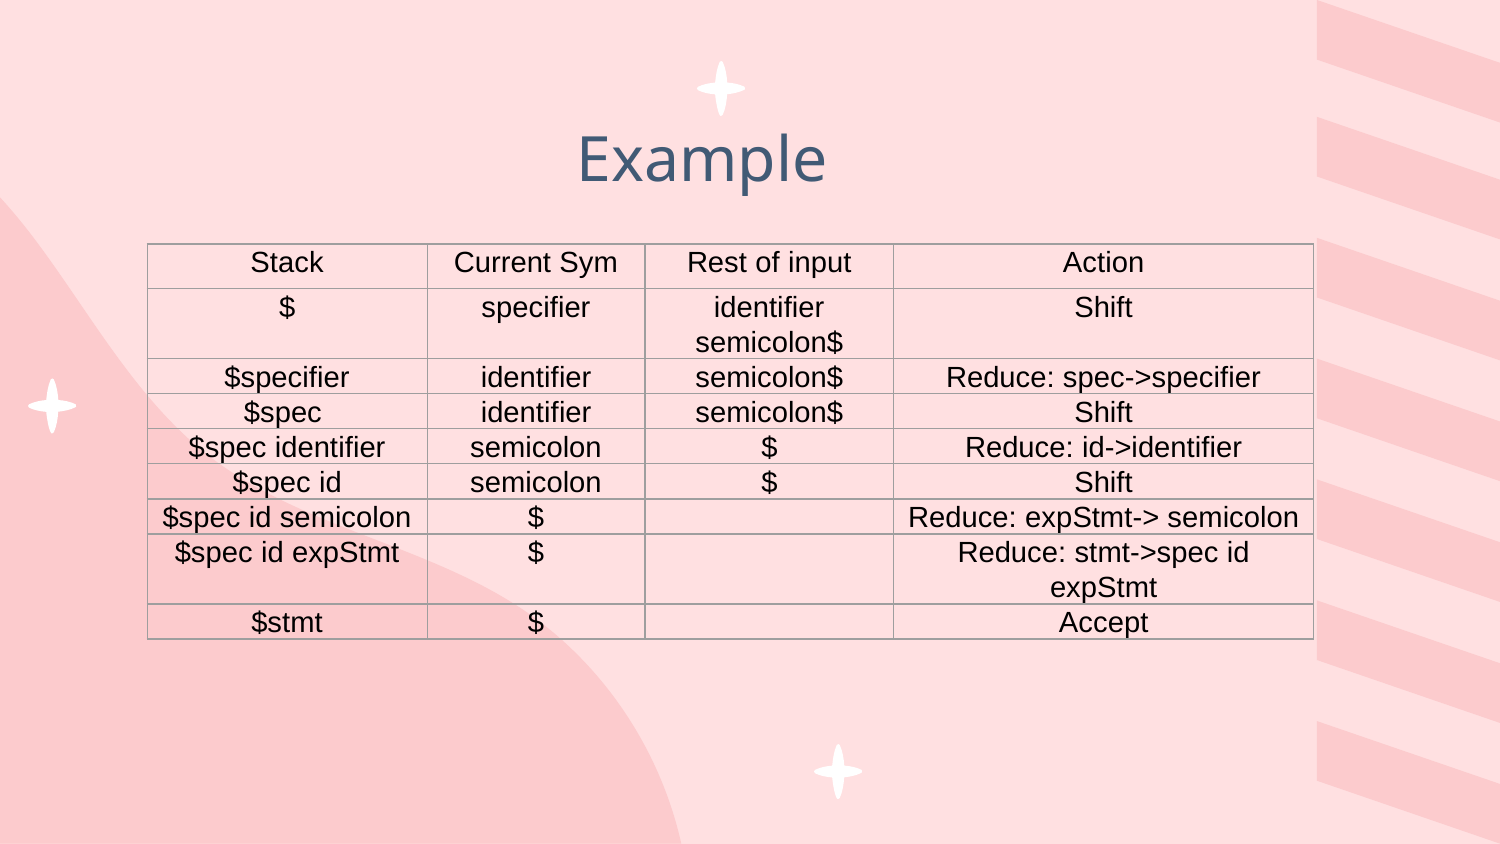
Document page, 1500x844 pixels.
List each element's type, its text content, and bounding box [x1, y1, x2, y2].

table_cell identifier [428, 394, 644, 428]
table_cell semicolon$ [646, 394, 893, 428]
table_cell Shift [894, 464, 1313, 498]
table_cell $spec [148, 394, 427, 428]
table_cell $stmt [148, 605, 427, 638]
table_cell Accept [894, 605, 1313, 638]
table_header Stack [148, 245, 427, 288]
table_cell Reduce: expStmt-> semicolon [894, 500, 1313, 533]
table_cell semicolon [428, 429, 644, 463]
table_cell [646, 500, 893, 533]
table_header Current Sym [428, 245, 644, 288]
table_cell Reduce: stmt->spec id expStmt [894, 535, 1313, 603]
table_cell semicolon$ [646, 359, 893, 393]
table_cell Shift [894, 394, 1313, 428]
table_cell semicolon [428, 464, 644, 498]
table_cell $ [428, 605, 644, 638]
title Example [494, 27, 911, 209]
table_cell Shift [894, 289, 1313, 358]
table_cell identifier [428, 359, 644, 393]
table_header Rest of input [646, 245, 893, 288]
table_cell $spec identifier [148, 429, 427, 463]
table_cell specifier [428, 289, 644, 358]
table_cell [646, 535, 893, 603]
table_cell Reduce: spec->specifier [894, 359, 1313, 393]
table_header Action [894, 245, 1313, 288]
table_cell [646, 605, 893, 638]
table_cell $spec id semicolon [148, 500, 427, 533]
table_cell Reduce: id->identifier [894, 429, 1313, 463]
table_cell $ [646, 429, 893, 463]
table_cell $ [428, 535, 644, 603]
table_cell identifier semicolon$ [646, 289, 893, 358]
table_cell $ [646, 464, 893, 498]
table_cell $ [148, 289, 427, 358]
table_cell $ [428, 500, 644, 533]
table_cell $spec id expStmt [148, 535, 427, 603]
table_cell $specifier [148, 359, 427, 393]
table_cell $spec id [148, 464, 427, 498]
